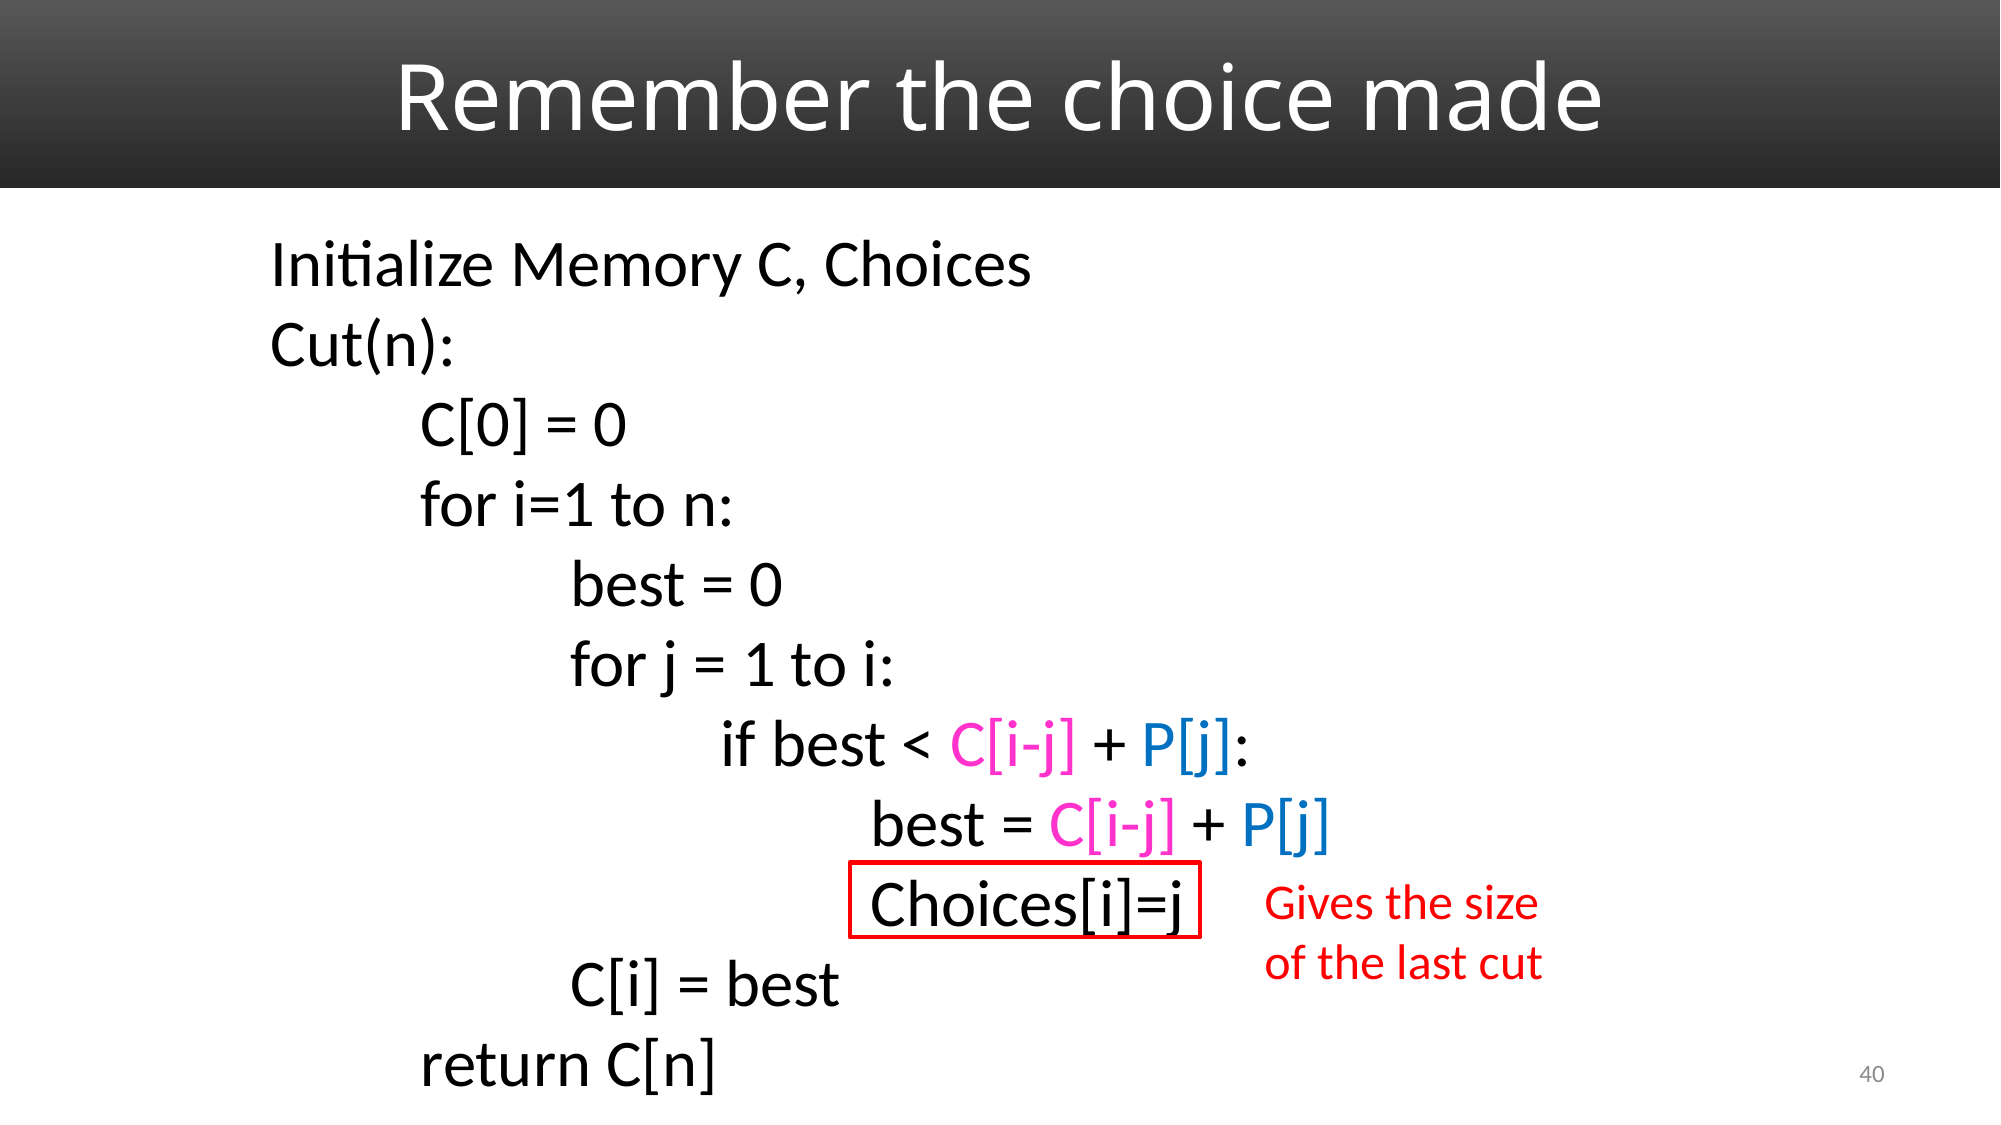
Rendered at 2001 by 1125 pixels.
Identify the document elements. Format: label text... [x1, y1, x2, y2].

title Remember the choice made [99, 24, 1900, 163]
text_box Gives the size of the last cut [1249, 862, 1575, 998]
slide_number 40 [1433, 1042, 1900, 1103]
text_box Initialize Memory C, Choices Cut(n): C[0] = 0 for i=1 to n: best = 0 for j = 1 to i: if best < C[i-j] + P[j]: best = C[i-j] + P[j] Choices[i]=j C[i] = best return C[n] [255, 212, 1348, 1107]
text_box [848, 860, 1202, 939]
